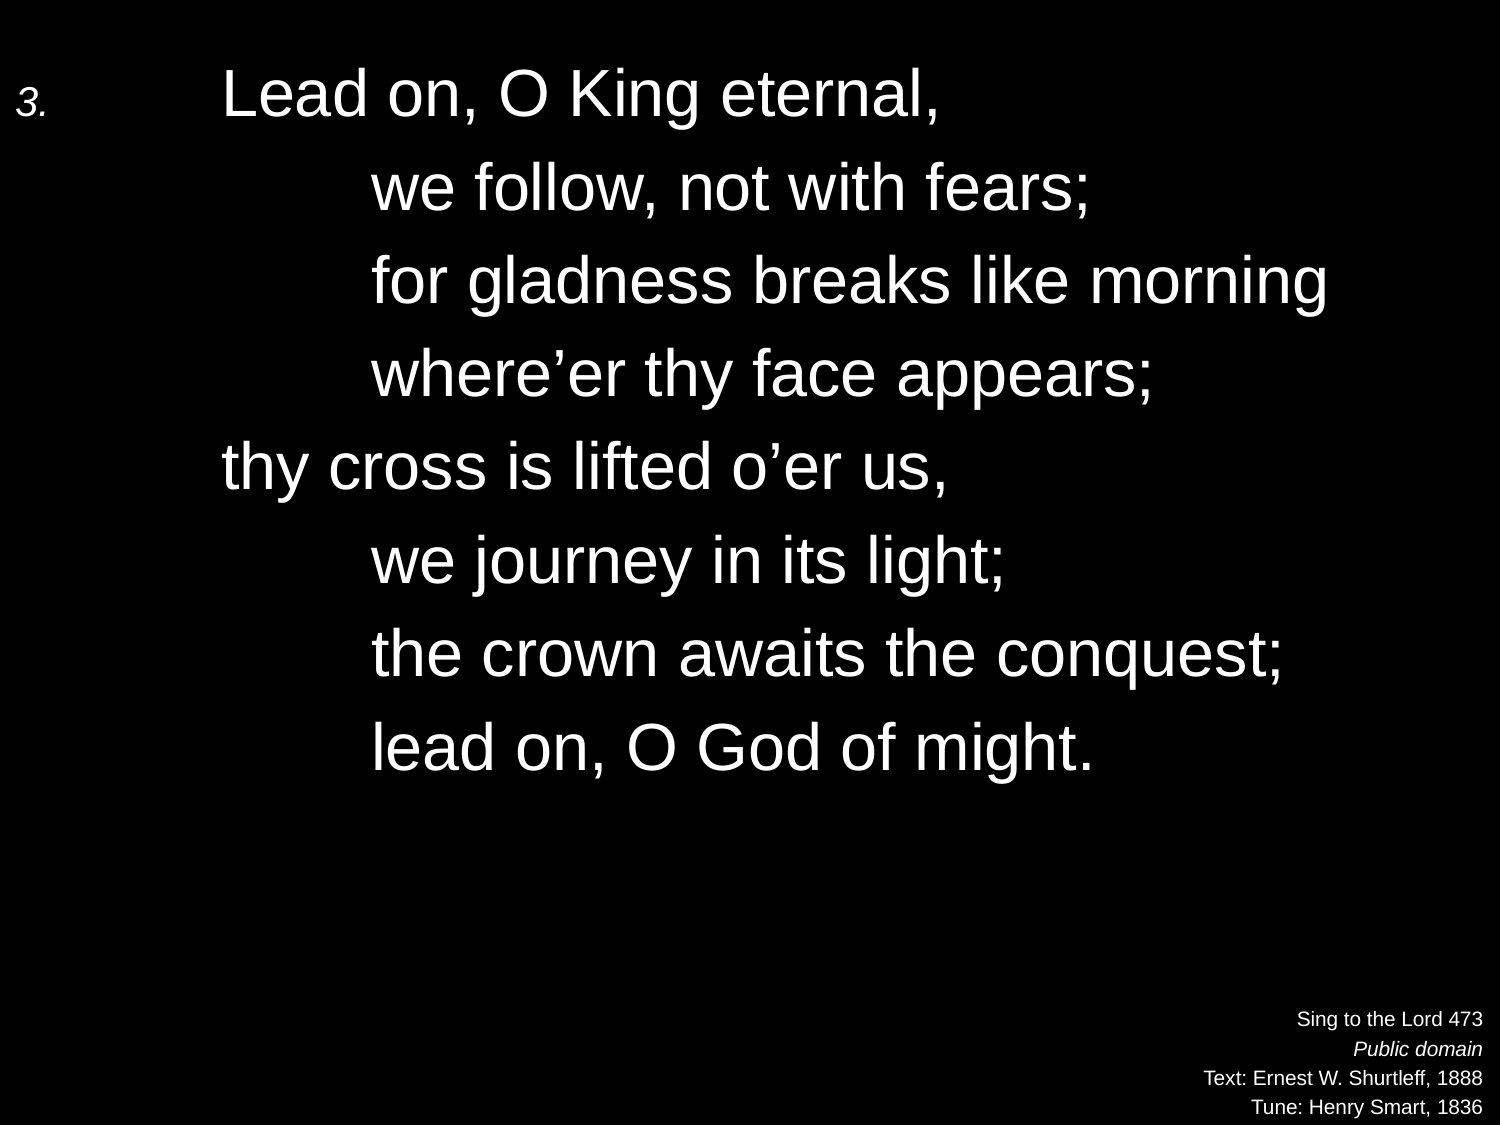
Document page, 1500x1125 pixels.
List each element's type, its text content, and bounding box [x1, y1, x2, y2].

text_box Sing to the Lord 473 Public domain Text: Ernest W. Shurtleff, 1888 Tune: Henry Smart, 1836 [0, 998, 1498, 1125]
list 3. Lead on, O King eternal, we follow, not with fears; for gladness breaks like morning where’er thy face appears; thy cross is lifted o’er us, we journey in its light; the crown awaits the conquest; lead on, O God of might. [0, 42, 1500, 1047]
